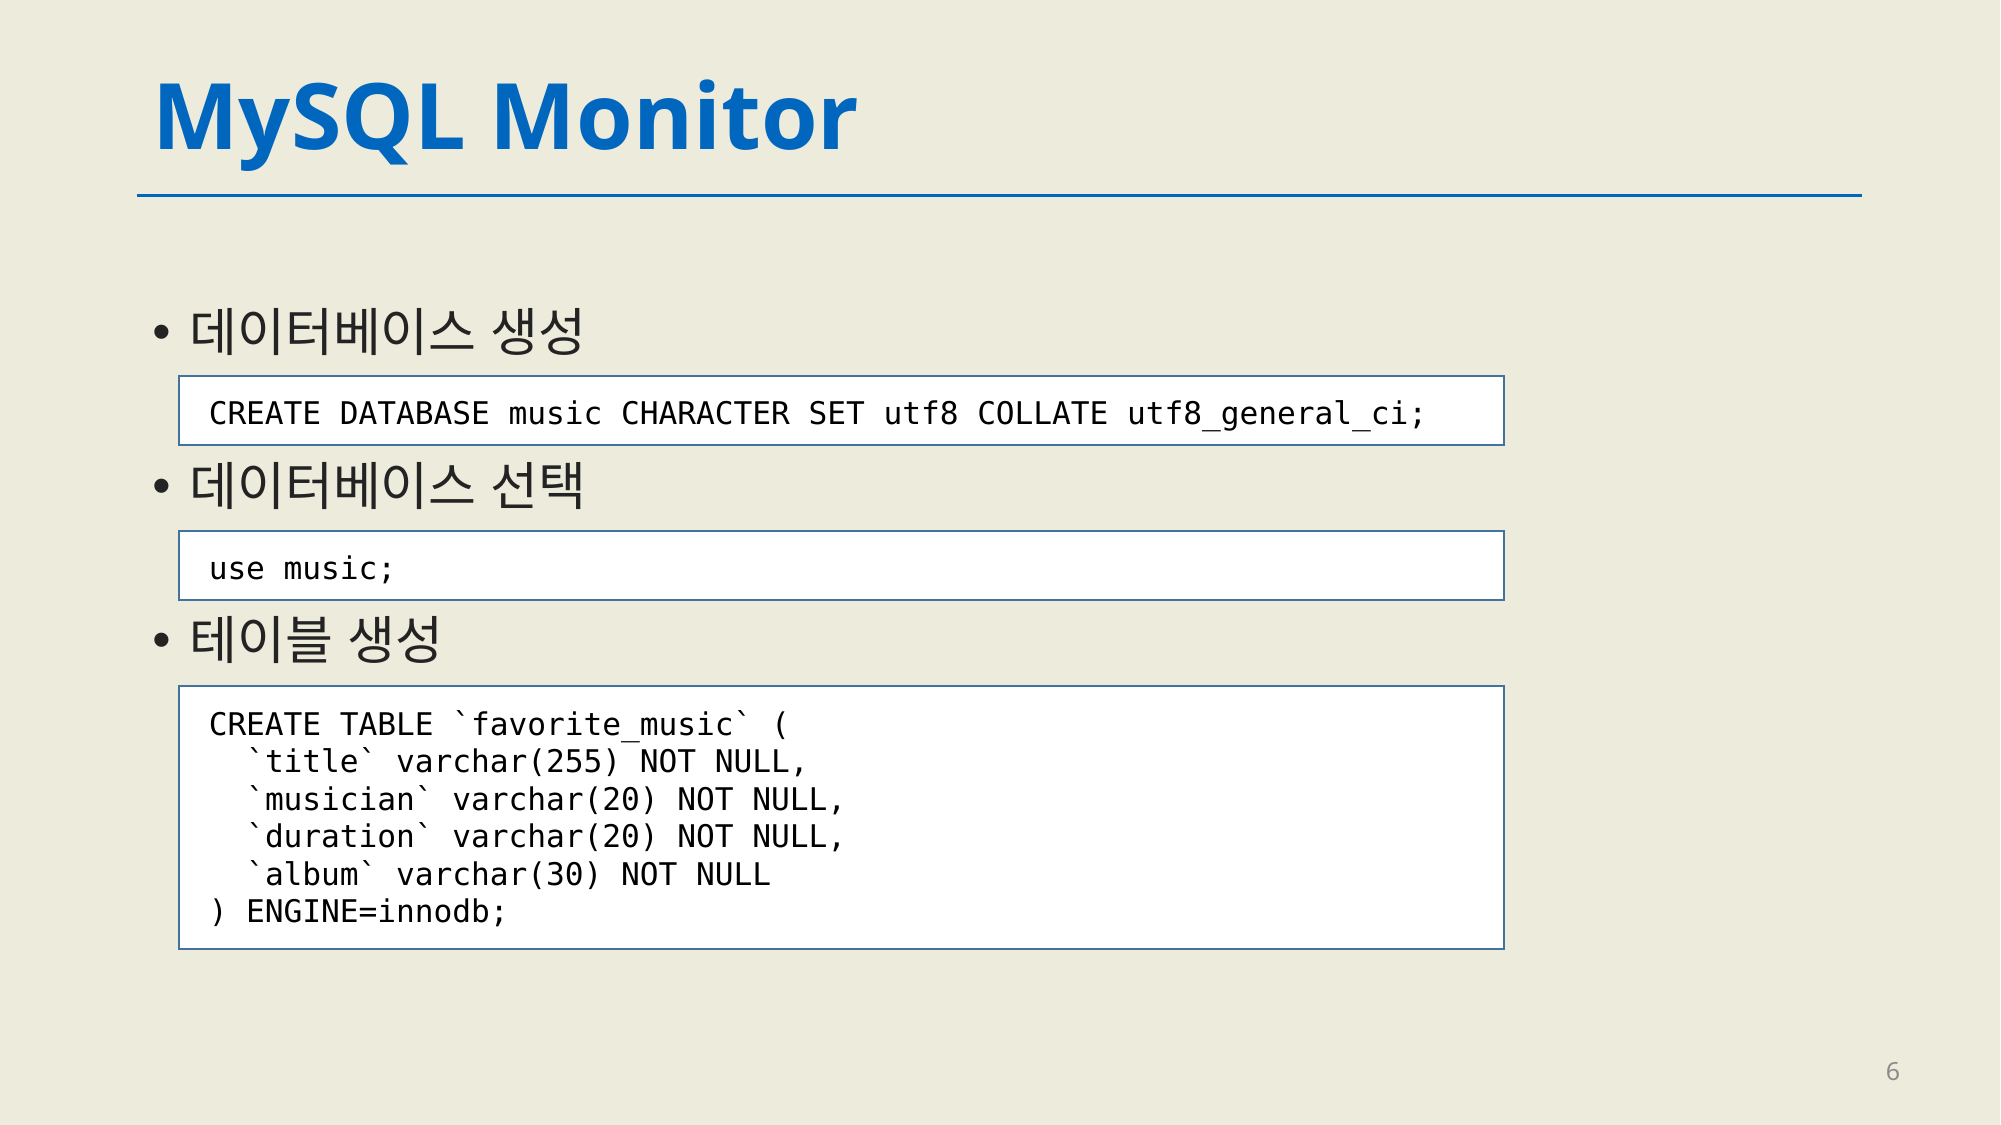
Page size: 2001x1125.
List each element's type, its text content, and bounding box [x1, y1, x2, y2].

list 데이터베이스 생성 데이터베이스 선택 테이블 생성 [137, 299, 1863, 900]
text_box CREATE TABLE `favorite_music` ( `title` varchar(255) NOT NULL, `musician` varchar(20) NOT NULL, `duration` varchar(20) NOT NULL, `album` varchar(30) NOT NULL ) ENGINE=innodb; [178, 685, 1505, 950]
title MySQL Monitor [137, 59, 1863, 180]
slide_number 6 [1465, 1042, 1916, 1103]
text_box use music; [178, 530, 1505, 601]
text_box CREATE DATABASE music CHARACTER SET utf8 COLLATE utf8_general_ci; [178, 375, 1505, 446]
